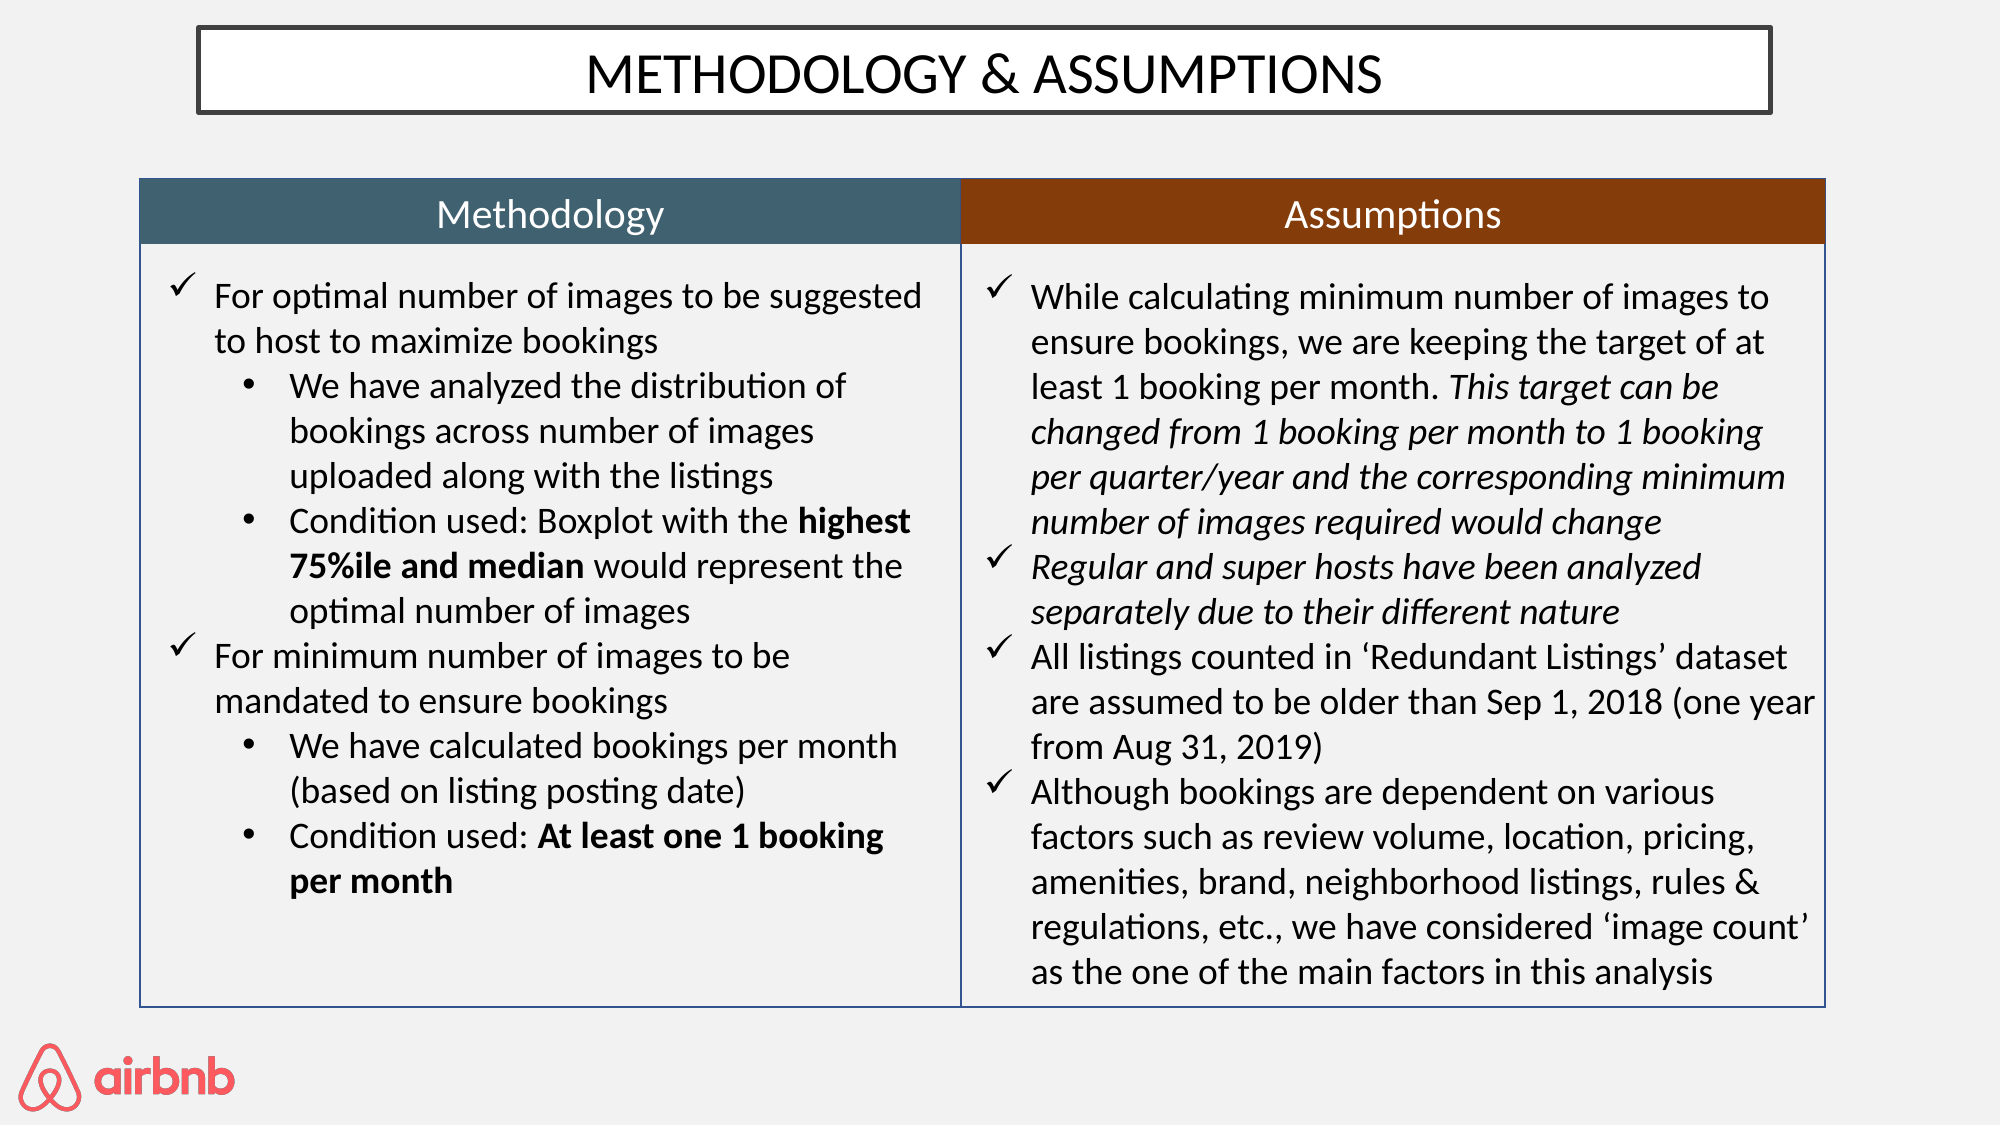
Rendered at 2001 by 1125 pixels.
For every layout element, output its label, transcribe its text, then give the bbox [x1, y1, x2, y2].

picture [6, 1034, 244, 1121]
text_box For optimal number of images to be suggested to host to maximize bookings We have analyzed the distribution of bookings across number of images uploaded along with the listings Condition used: Boxplot with the highest 75%ile and median would represent the optimal number of images For minimum number of images to be mandated to ensure bookings We have calculated bookings per month (based on listing posting date) Condition used: At least one 1 booking per month [152, 263, 946, 908]
text_box Methodology [140, 179, 960, 244]
text_box Assumptions [960, 179, 1826, 244]
text_box [0, 0, 2000, 1125]
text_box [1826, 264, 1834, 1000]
text_box [139, 178, 960, 1008]
text_box METHODOLOGY & ASSUMPTIONS [198, 27, 1771, 113]
text_box [960, 244, 1826, 1008]
